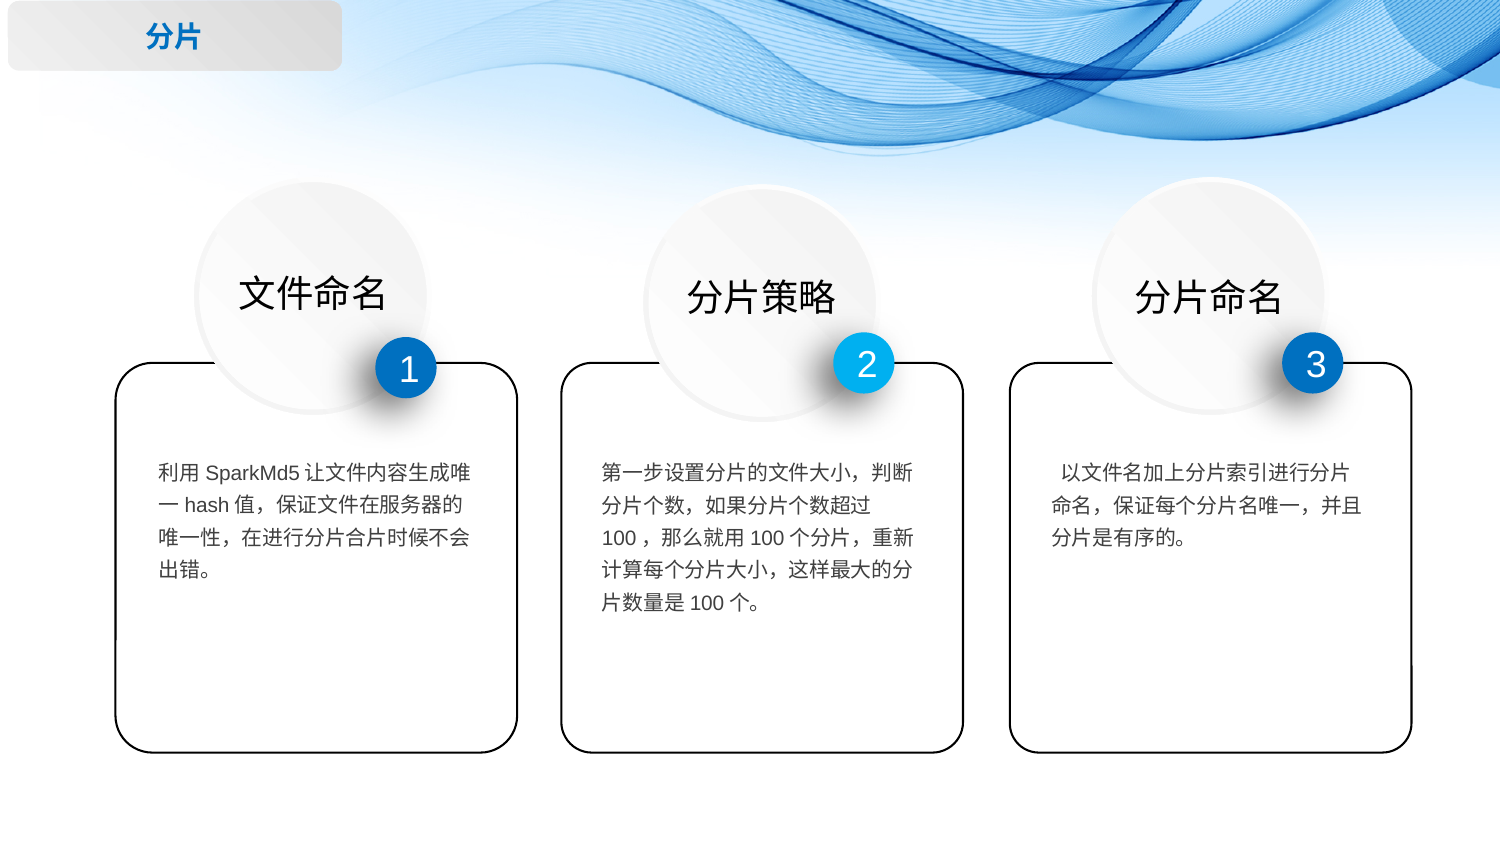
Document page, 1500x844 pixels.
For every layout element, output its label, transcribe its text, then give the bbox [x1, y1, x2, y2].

text_box [1007, 360, 1414, 755]
text_box 3 [1335, 338, 1346, 387]
text_box 第一步设置分片的文件大小，判断分片个数，如果分片个数超过100，那么就用100个分片，重新计算每个分片大小，这样最大的分片数量是100个。 [601, 452, 921, 615]
text_box [113, 360, 520, 755]
text_box 2 [887, 339, 897, 387]
text_box 分片 [5, 0, 345, 73]
picture [0, 0, 1500, 844]
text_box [1091, 176, 1330, 415]
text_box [193, 176, 432, 415]
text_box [643, 184, 882, 423]
text_box [559, 360, 966, 755]
text_box 利用SparkMd5让文件内容生成唯一hash值，保证文件在服务器的唯一性，在进行分片合片时候不会出错。 [158, 452, 478, 583]
text_box 以文件名加上分片索引进行分片命名，保证每个分片名唯一，并且分片是有序的。 [1051, 452, 1371, 550]
